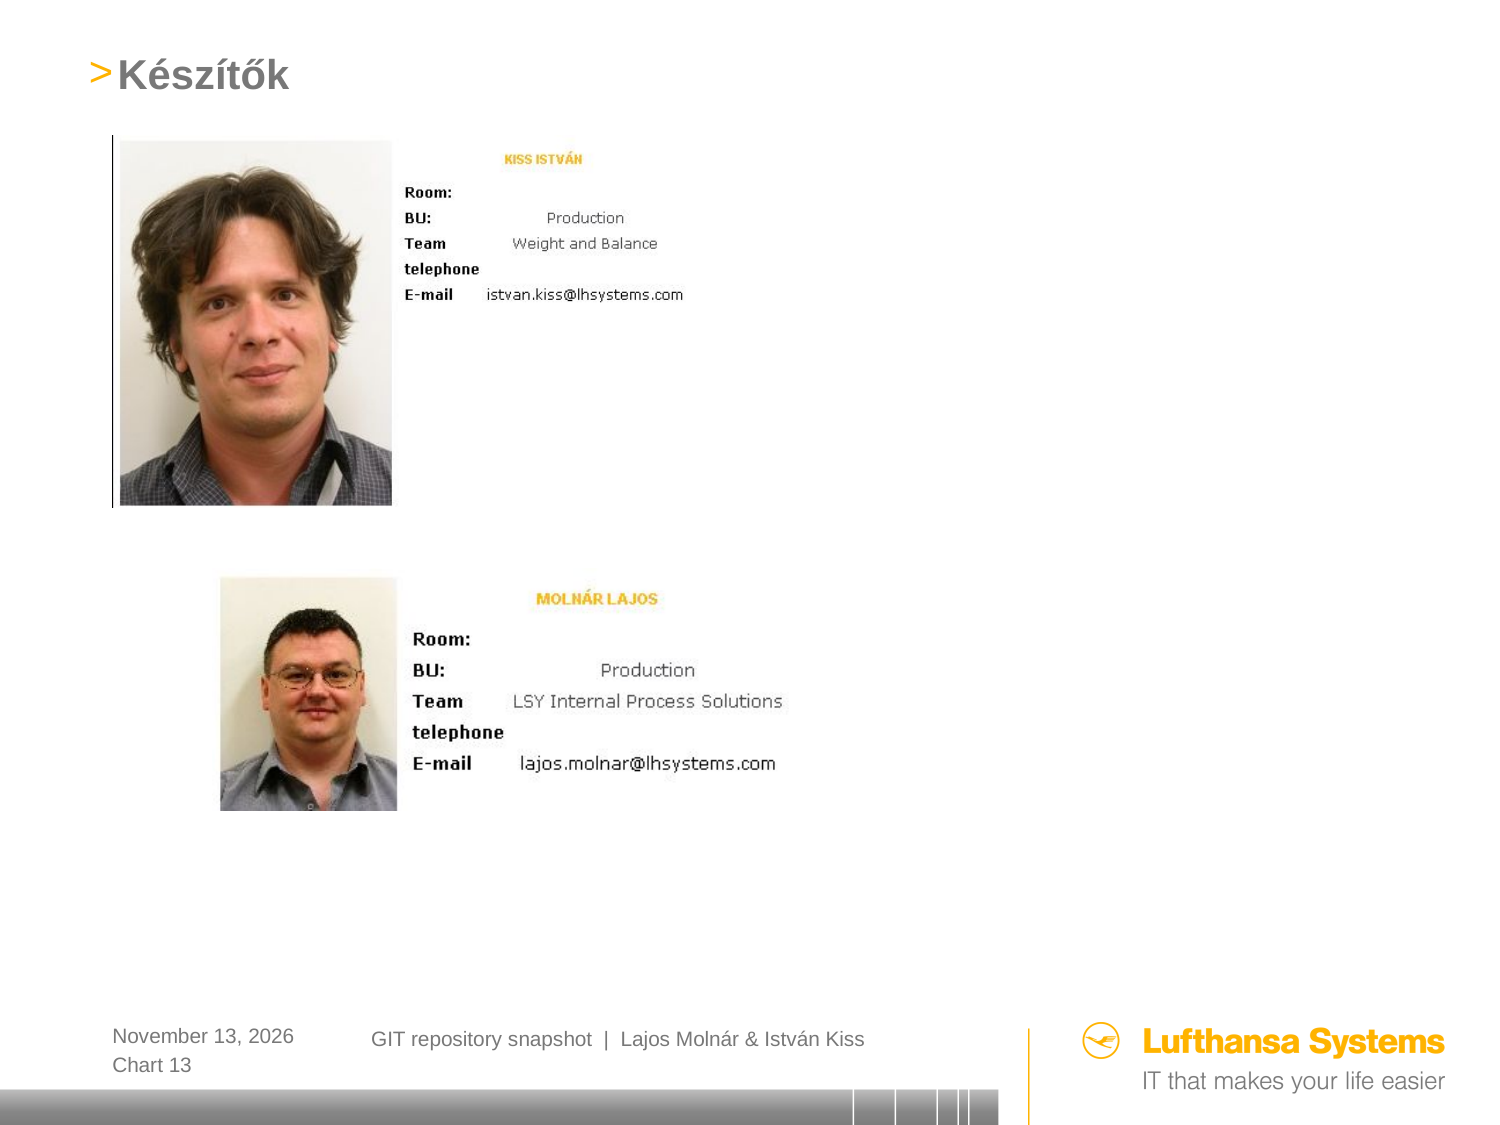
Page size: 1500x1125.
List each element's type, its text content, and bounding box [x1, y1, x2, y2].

footer GIT repository snapshot | Lajos Molnár & István Kiss [371, 1023, 998, 1056]
picture [0, 0, 1500, 1125]
slide_number Chart 13 [112, 1051, 349, 1075]
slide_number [112, 1023, 349, 1047]
title Készítők [88, 47, 1447, 136]
